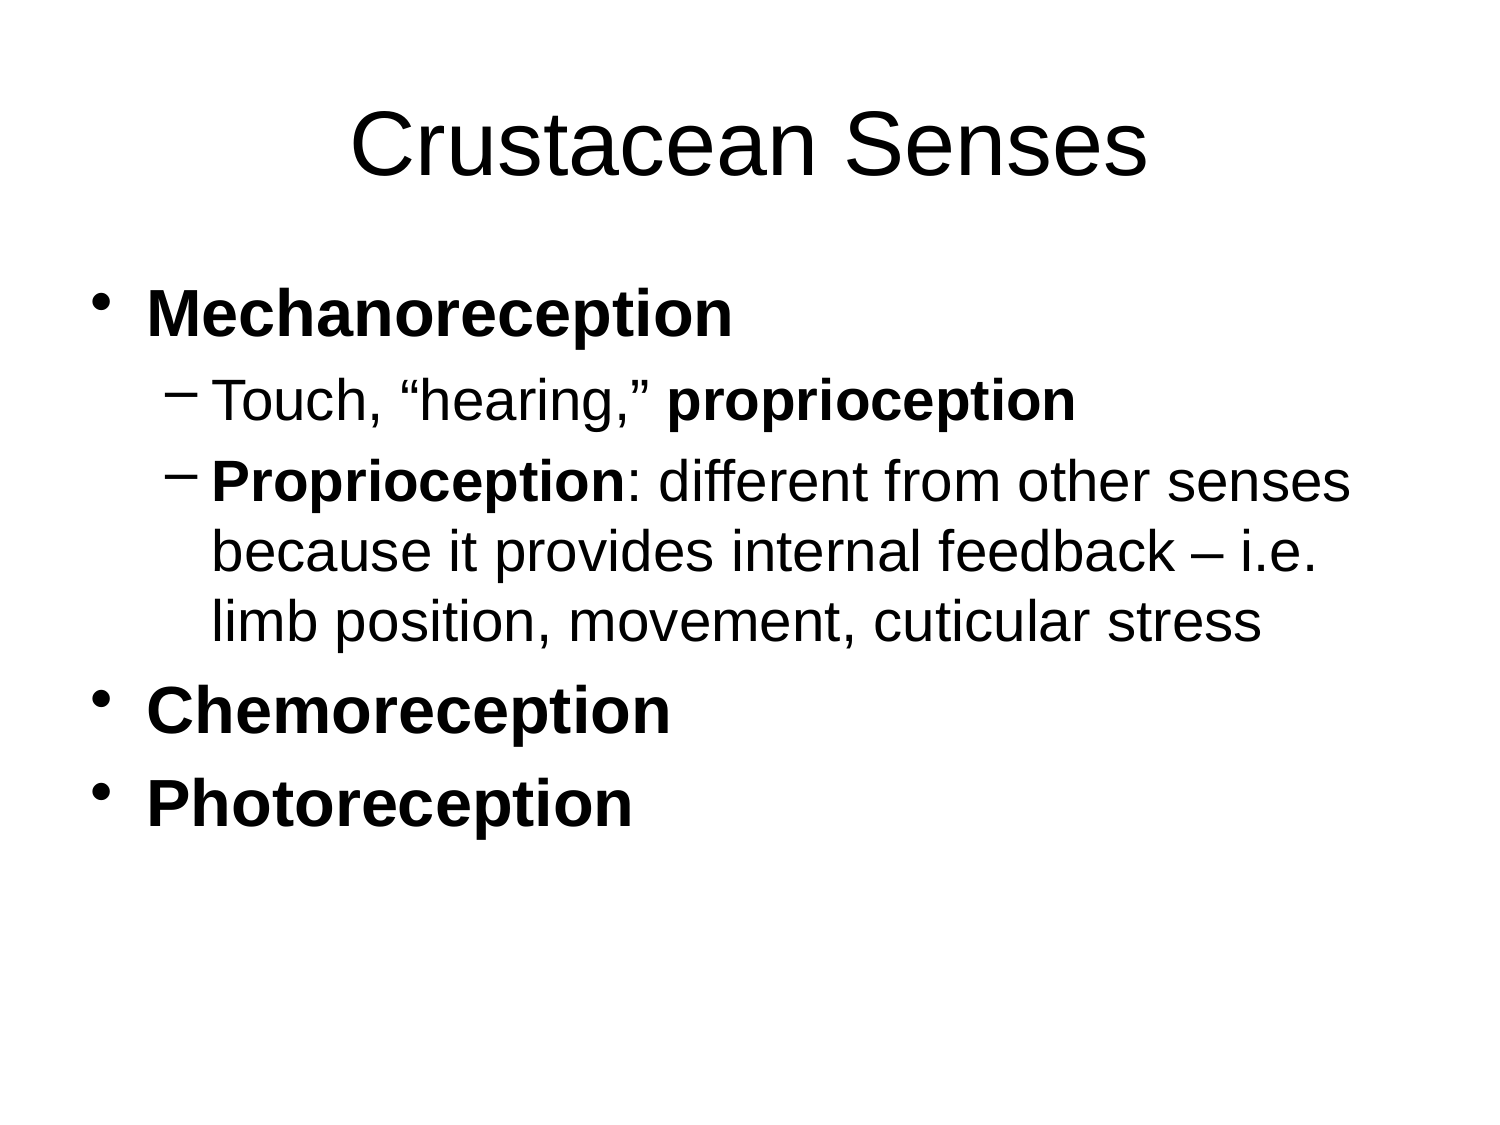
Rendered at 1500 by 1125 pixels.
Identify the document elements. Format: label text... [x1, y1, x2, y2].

list Mechanoreception Touch, “hearing,” proprioception Proprioception: different from other senses because it provides internal feedback – i.e. limb position, movement, cuticular stress Chemoreception Photoreception [75, 262, 1425, 1005]
title Crustacean Senses [75, 45, 1425, 233]
